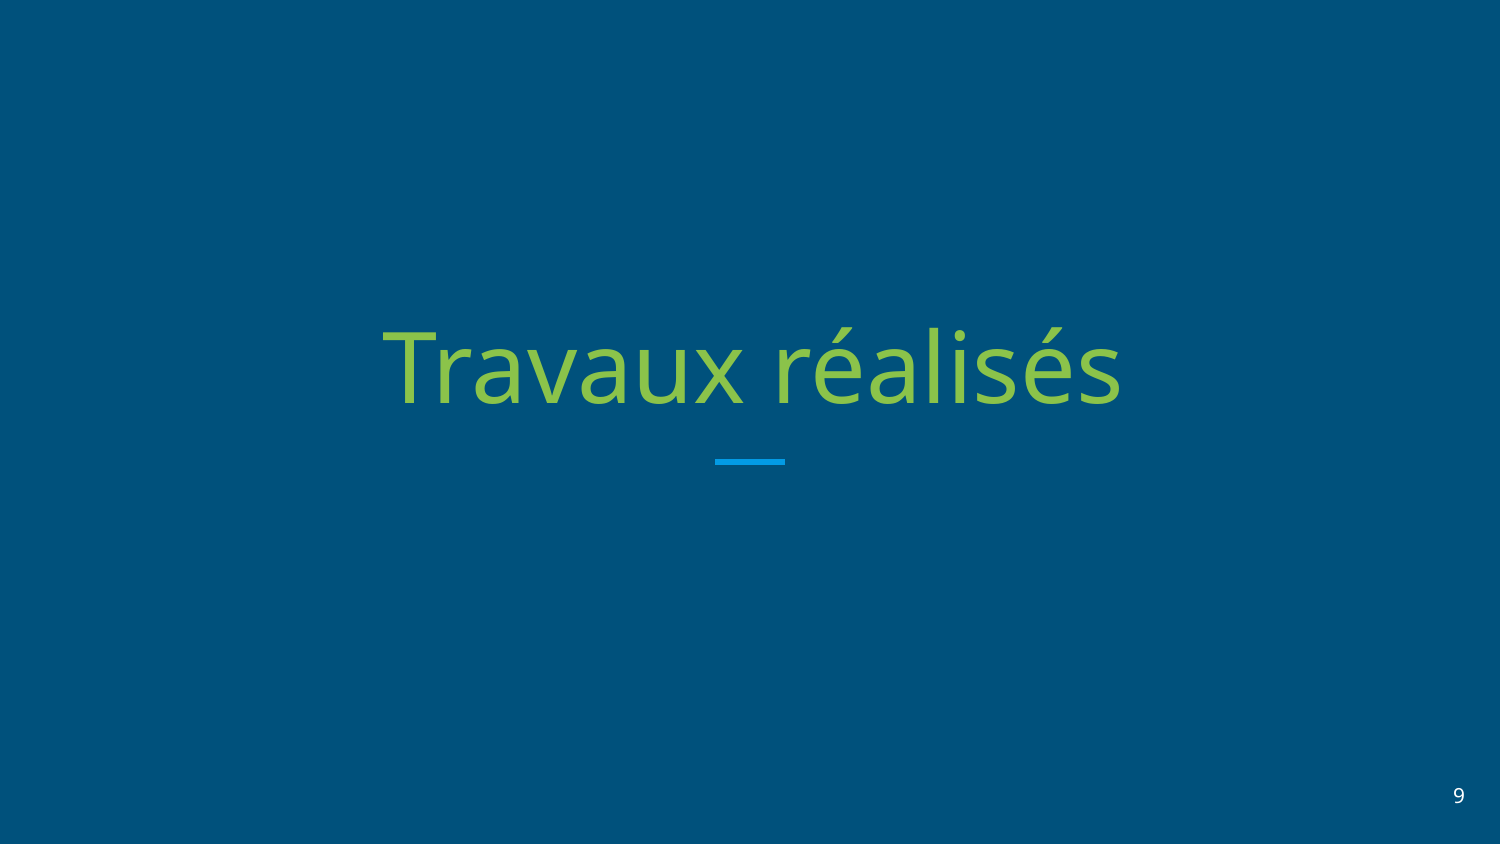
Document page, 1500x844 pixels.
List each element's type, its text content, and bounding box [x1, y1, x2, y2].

slide_number ‹#› [1389, 764, 1480, 830]
title Travaux réalisés [78, 289, 1428, 439]
